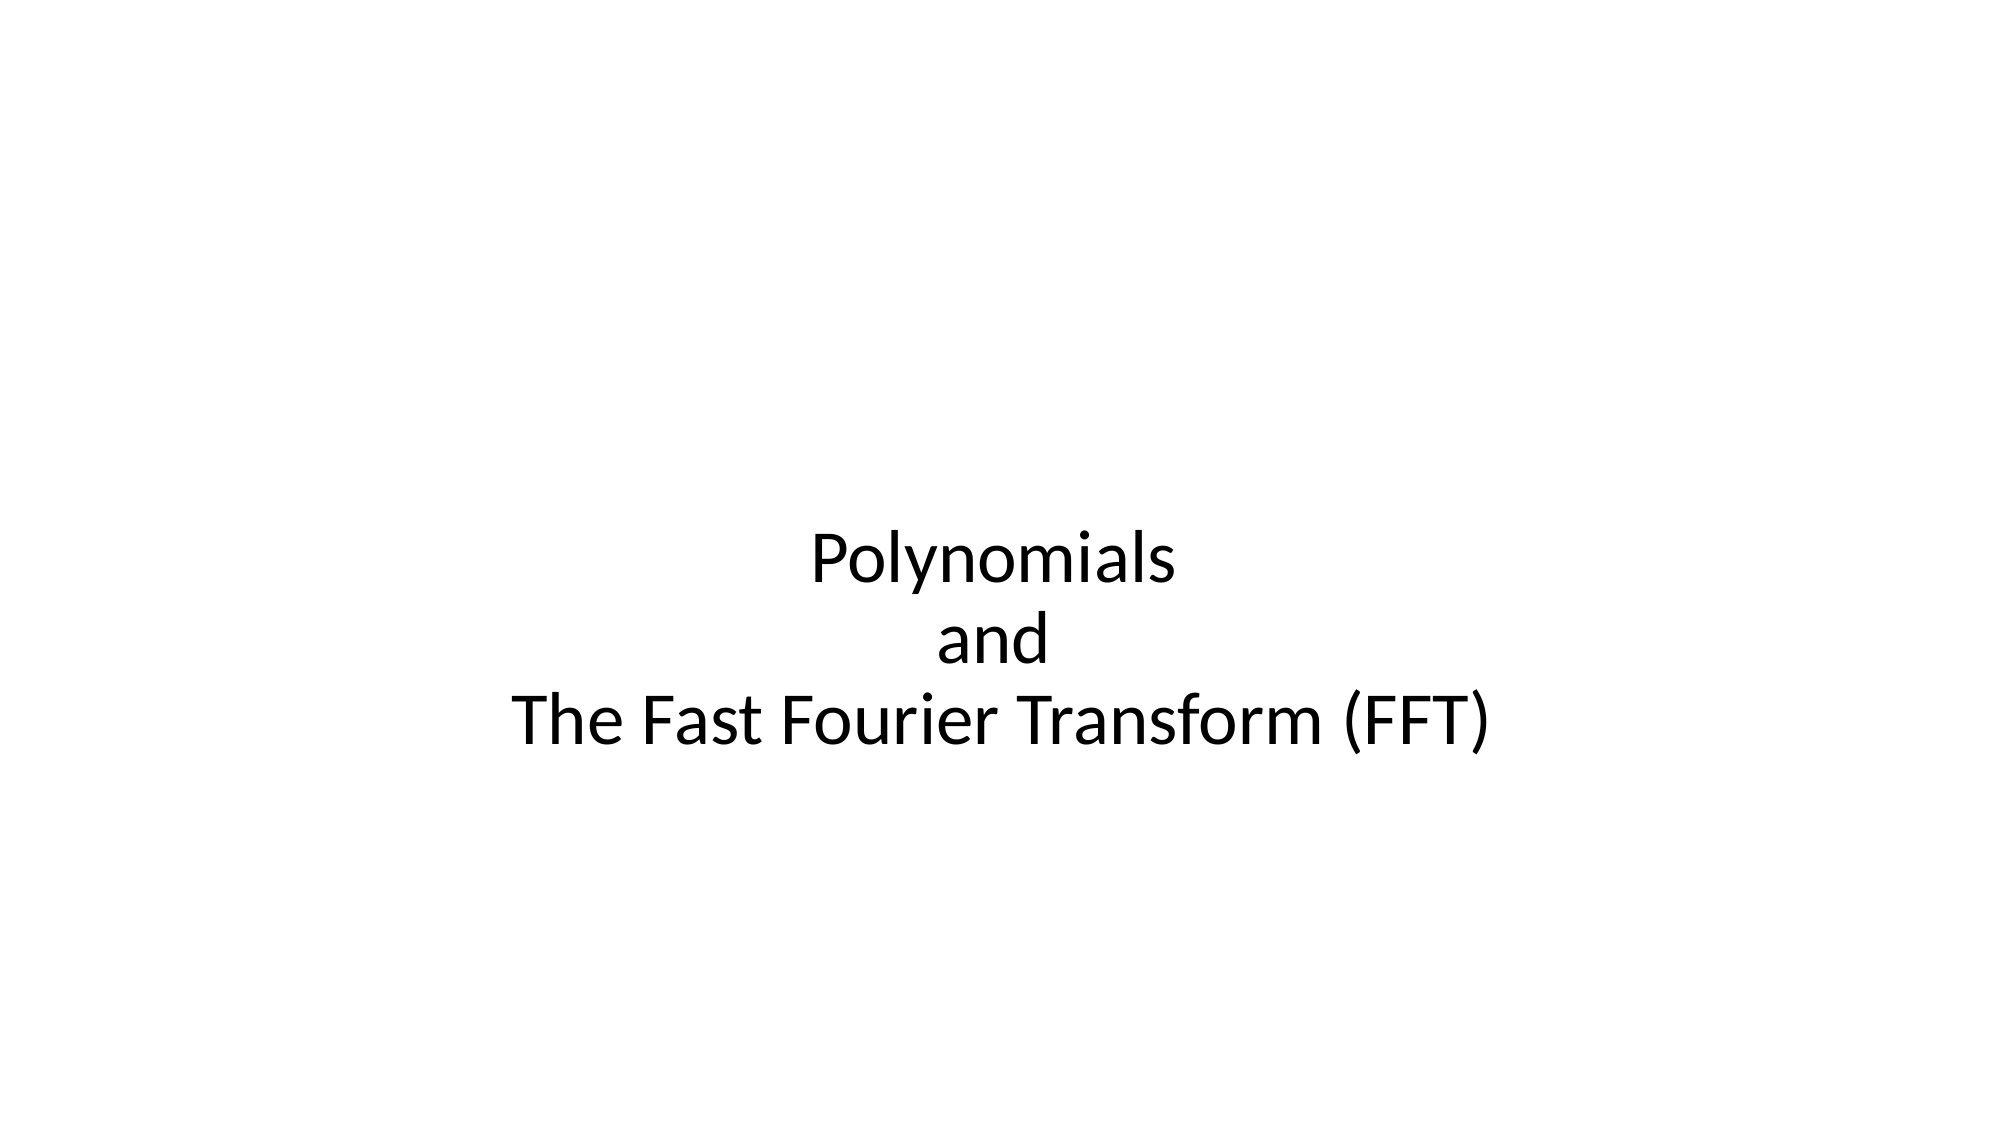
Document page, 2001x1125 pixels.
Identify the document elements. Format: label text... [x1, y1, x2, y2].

title Polynomials and The Fast Fourier Transform (FFT) [255, 364, 1749, 769]
